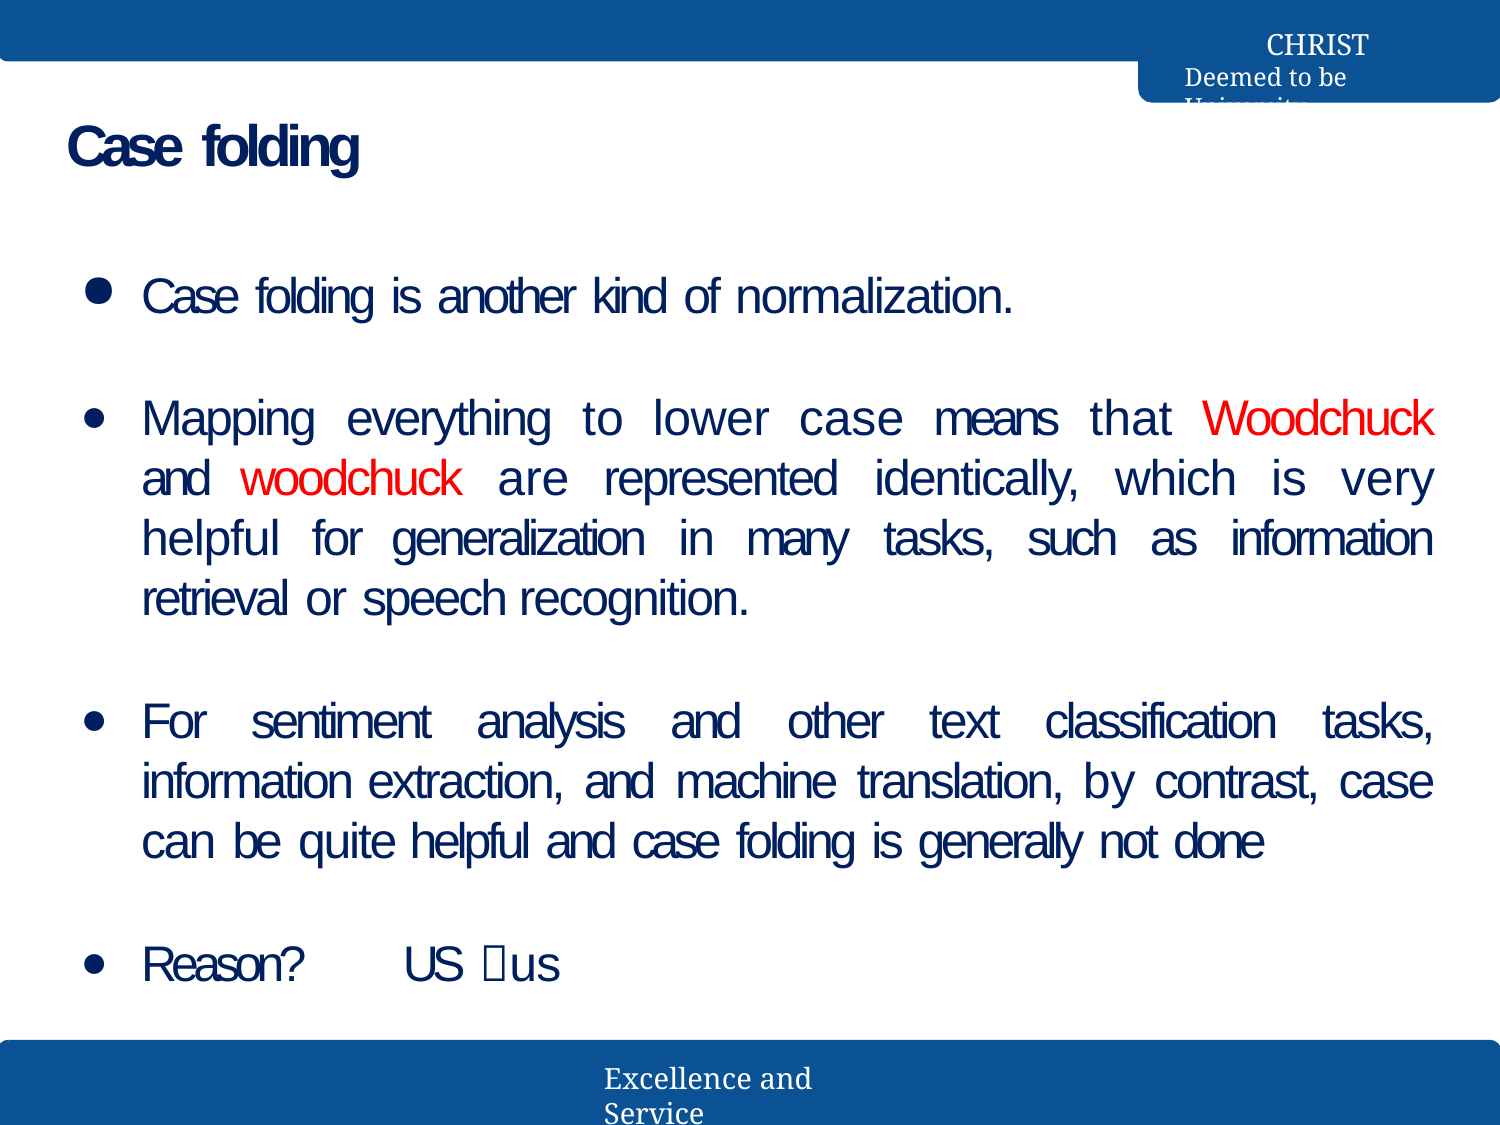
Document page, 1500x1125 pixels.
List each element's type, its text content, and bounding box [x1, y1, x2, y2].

text_box CHRIST [1264, 24, 1378, 59]
text_box Case folding is another kind of normalization. Mapping everything to lower case means that Woodchuck and woodchuck are represented identically, which is very helpful for generalization in many tasks, such as information retrieval or speech recognition. For sentiment analysis and other text classification tasks, information extraction, and machine translation, by contrast, case can be quite helpful and case folding is generally not done Reason? US us [78, 261, 1437, 992]
footer Excellence and Service [601, 1060, 899, 1125]
text_box Deemed to be University [1182, 59, 1459, 122]
title Case folding [64, 105, 1375, 296]
